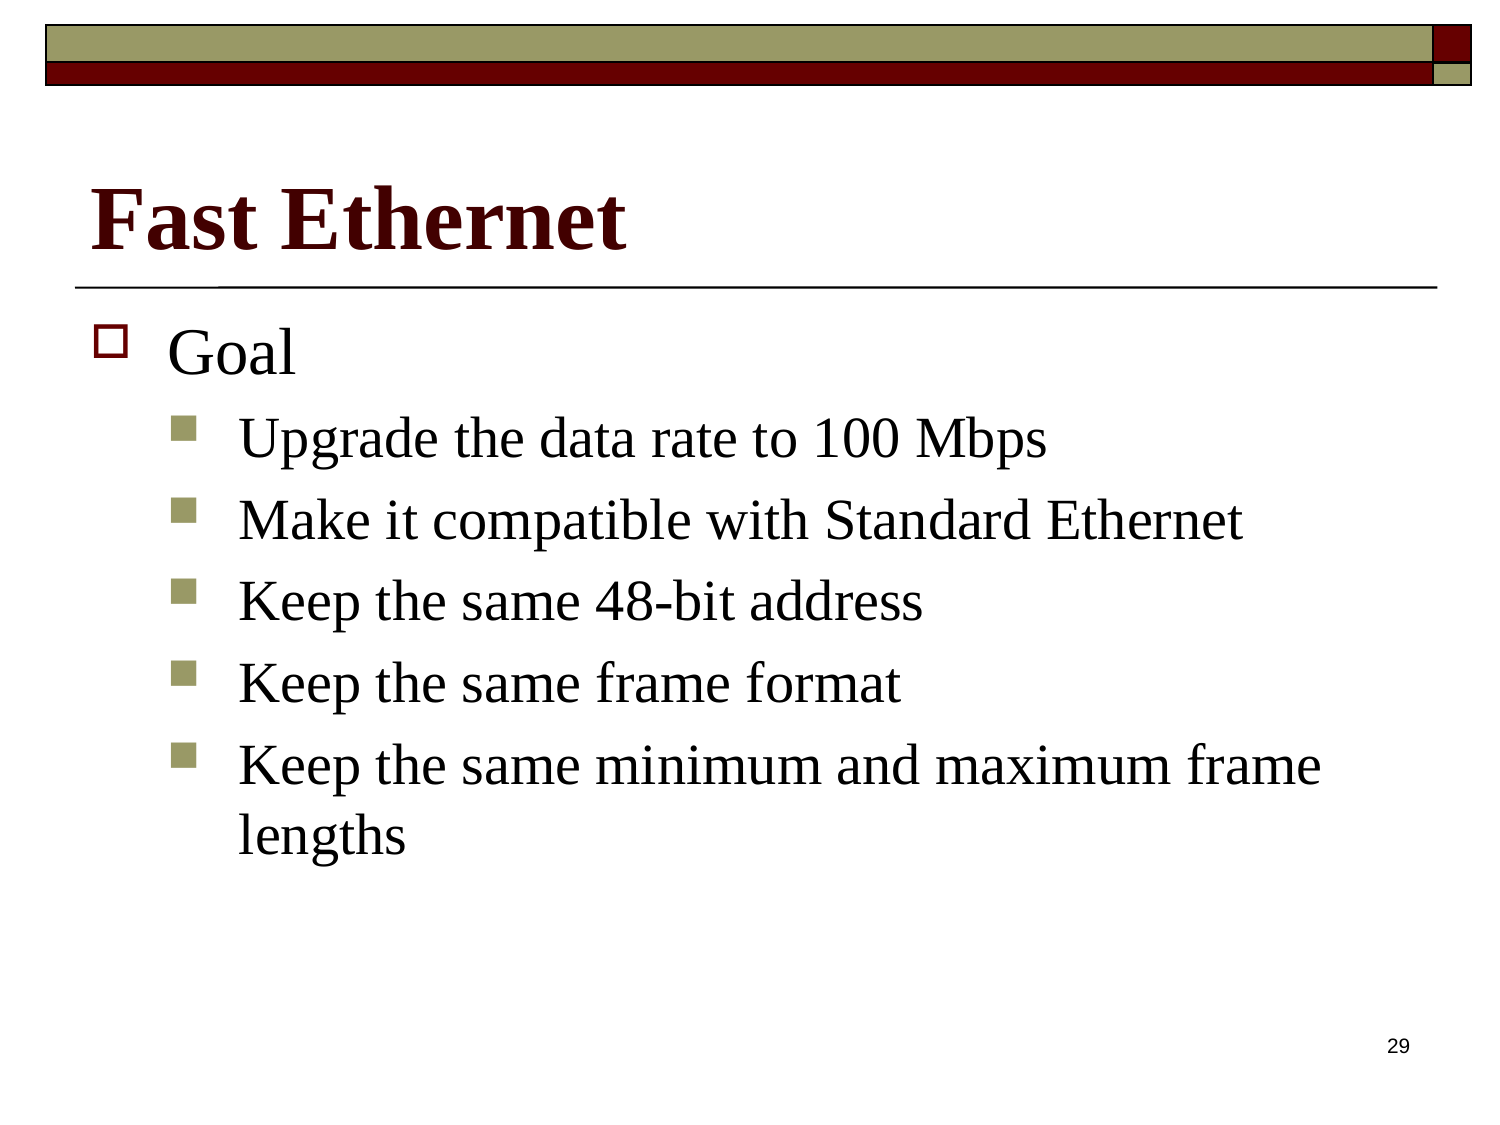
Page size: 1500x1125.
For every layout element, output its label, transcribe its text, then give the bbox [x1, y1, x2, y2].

slide_number 29 [1112, 1024, 1426, 1101]
title Fast Ethernet [74, 87, 1426, 276]
list Goal Upgrade the data rate to 100 Mbps Make it compatible with Standard Ethernet Keep the same 48-bit address Keep the same frame format Keep the same minimum and maximum frame lengths [74, 299, 1426, 1006]
